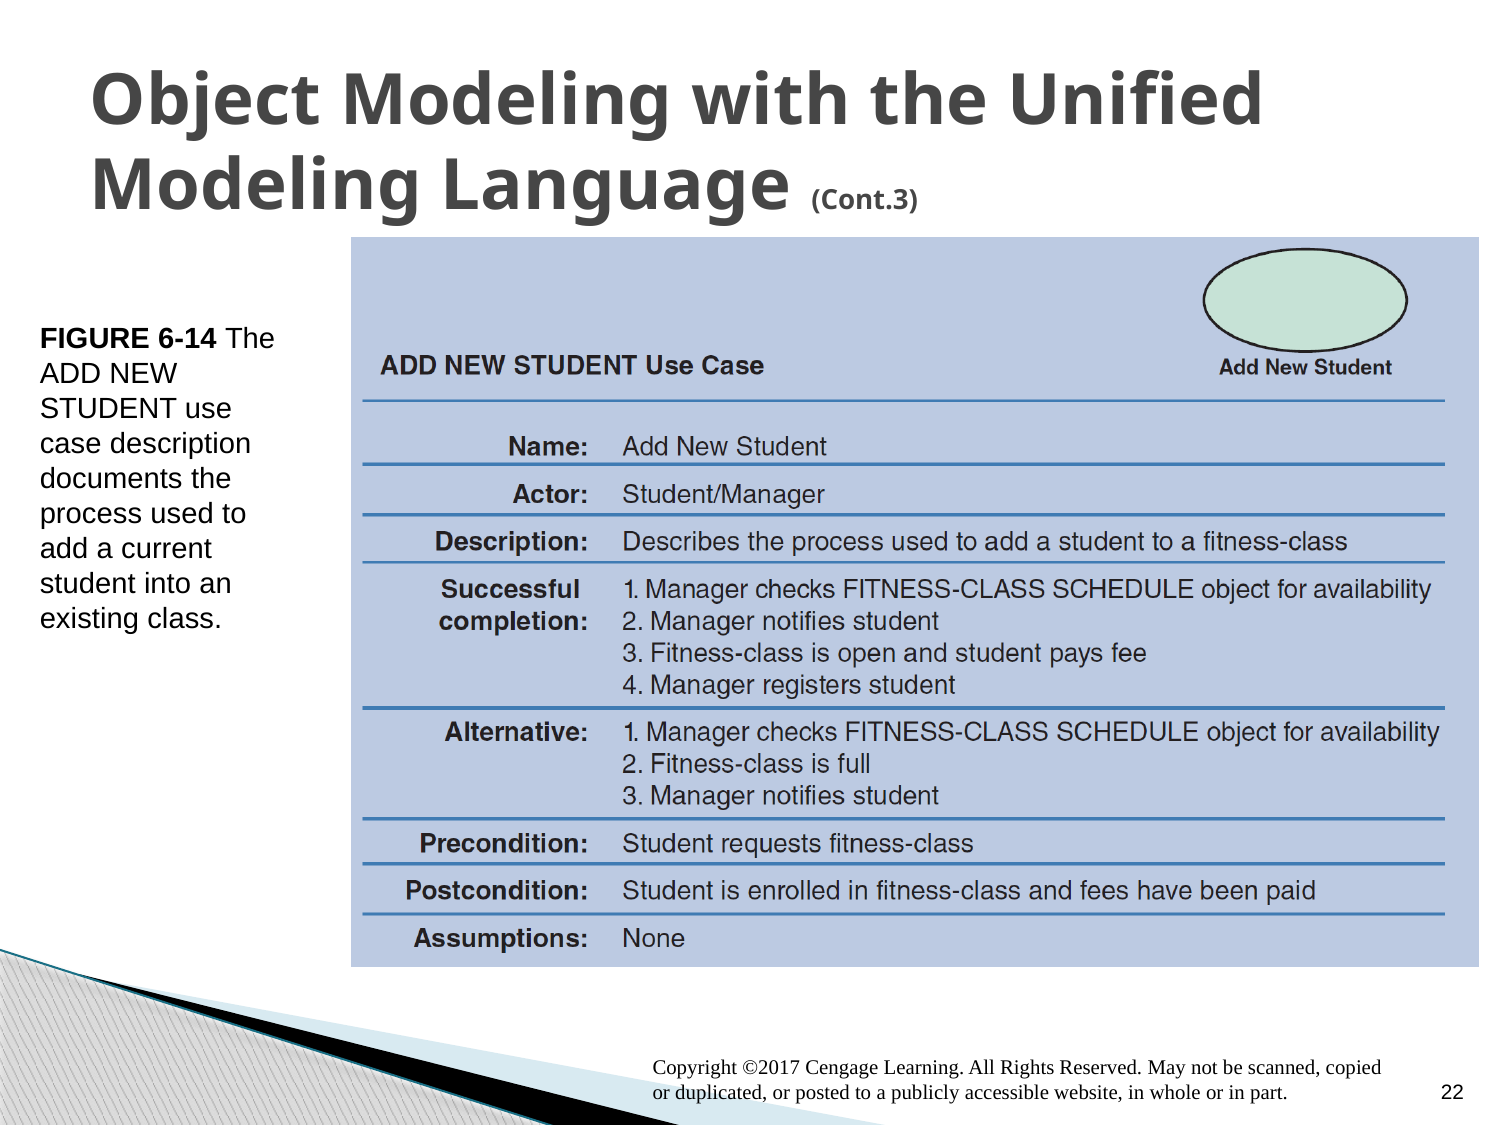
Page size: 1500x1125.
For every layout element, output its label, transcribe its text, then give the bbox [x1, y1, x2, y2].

picture [351, 237, 1479, 968]
text_box FIGURE 6-14 The ADD NEW STUDENT use case description documents the process used to add a current student into an existing class. [24, 312, 309, 642]
footer Copyright ©2017 Cengage Learning. All Rights Reserved. May not be scanned, copied or duplicated, or posted to a publicly accessible website, in whole or in part. [637, 1051, 1419, 1112]
slide_number 22 [1419, 1051, 1479, 1112]
title Object Modeling with the Unified Modeling Language (Cont.3) [75, 45, 1425, 233]
